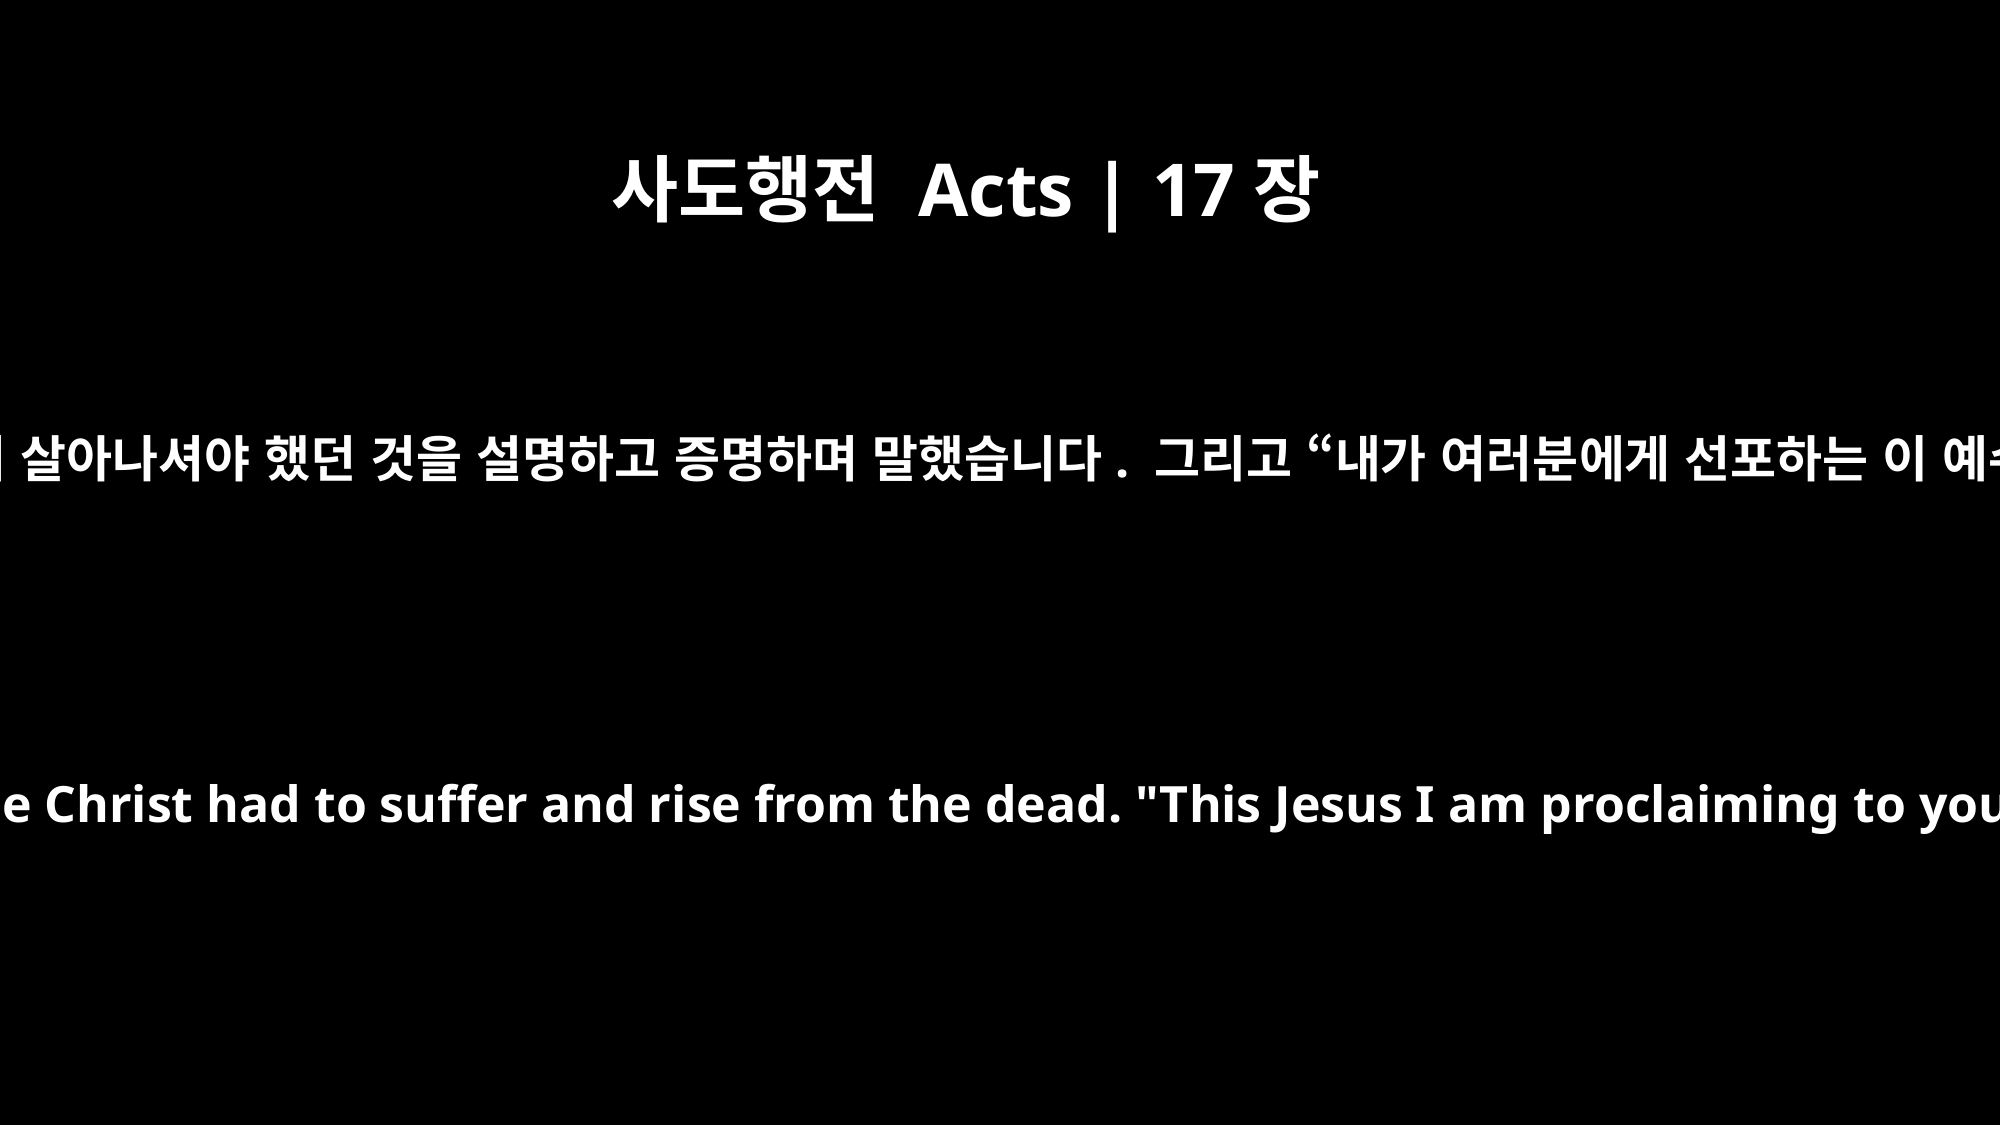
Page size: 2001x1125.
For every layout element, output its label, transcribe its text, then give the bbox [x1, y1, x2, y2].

text_box 3 그리스도가 고난을 받은 후 죽은 사람들 가운데서 살아나셔야 했던 것을 설명하고 증명하며 말했습니다. 그리고 “내가 여러분에게 선포하는 이 예수가 바로 그리스도십니다”라고 전했습니다. [0, 359, 2000, 495]
text_box explaining and proving that the Christ had to suffer and rise from the dead. "This Jesus I am proclaiming to you is the Christ," he said. [0, 764, 2000, 840]
text_box 사도행전 Acts | 17장 [596, 136, 1336, 239]
